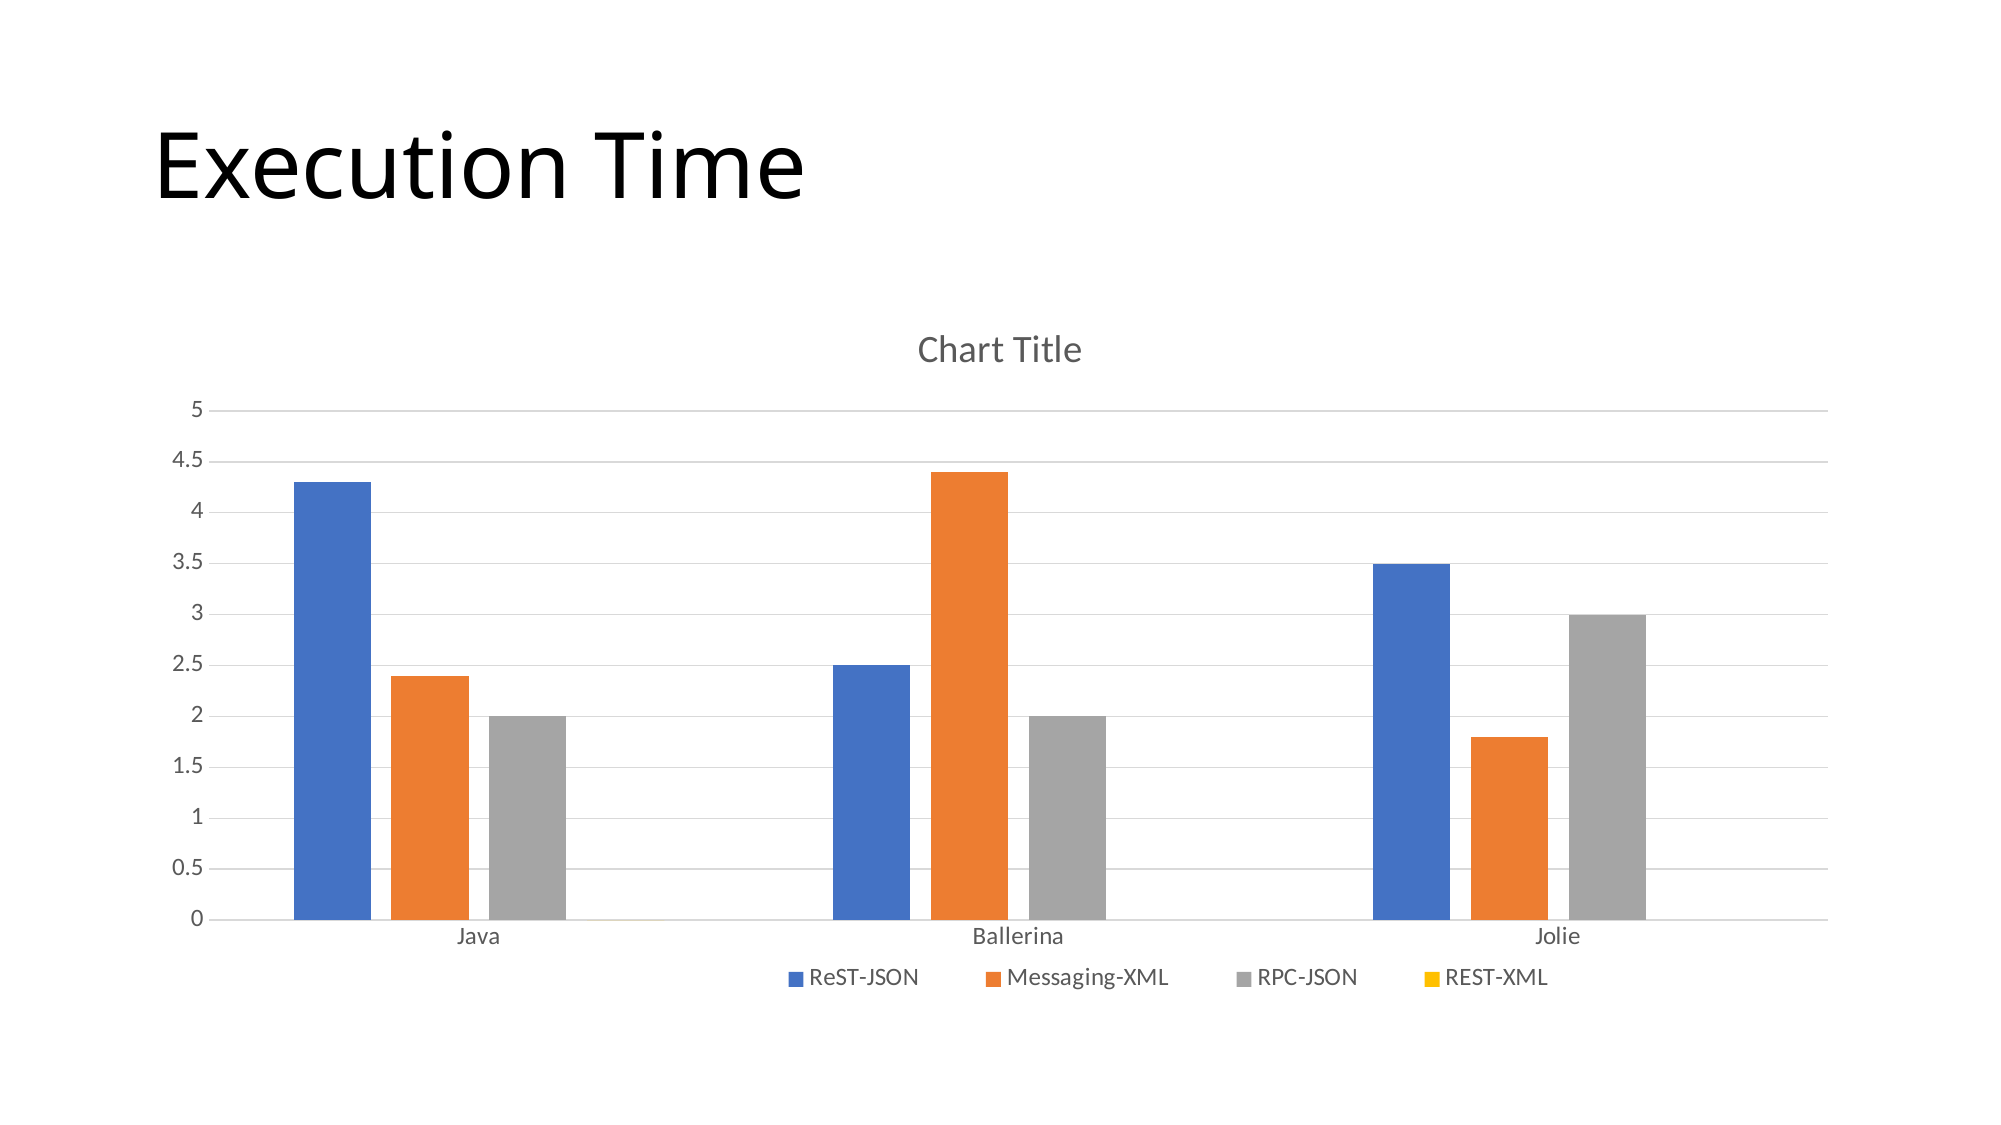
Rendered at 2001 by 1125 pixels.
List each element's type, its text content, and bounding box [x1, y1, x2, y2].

chart [137, 299, 1863, 1014]
title Execution Time [137, 59, 1863, 278]
